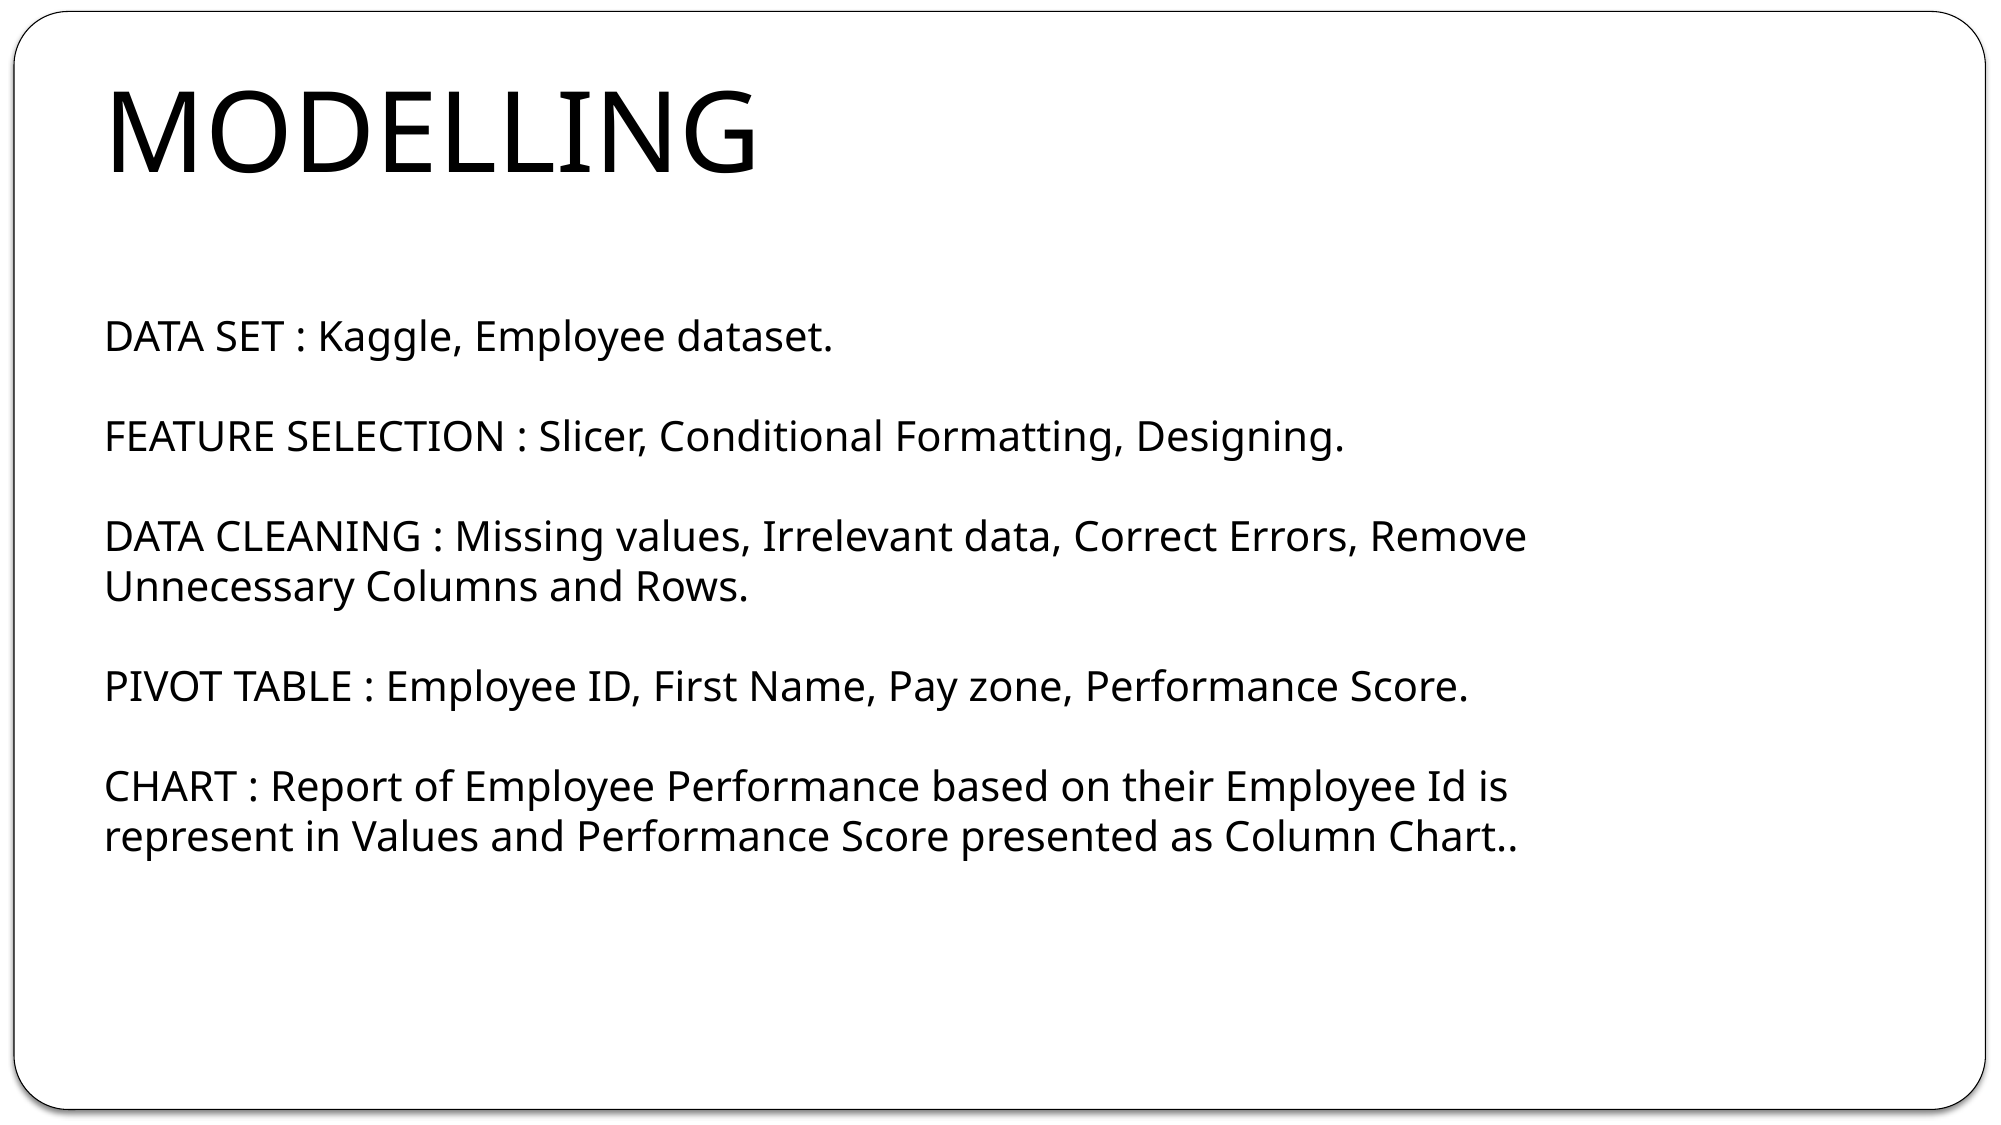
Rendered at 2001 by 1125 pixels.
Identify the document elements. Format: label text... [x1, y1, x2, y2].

text_box MODELLING [89, 52, 1159, 203]
text_box DATA SET : Kaggle, Employee dataset. FEATURE SELECTION : Slicer, Conditional Formatting, Designing. DATA CLEANING : Missing values, Irrelevant data, Correct Errors, Remove Unnecessary Columns and Rows. PIVOT TABLE : Employee ID, First Name, Pay zone, Performance Score. CHART : Report of Employee Performance based on their Employee Id is represent in Values and Performance Score presented as Column Chart.. [89, 302, 1559, 868]
